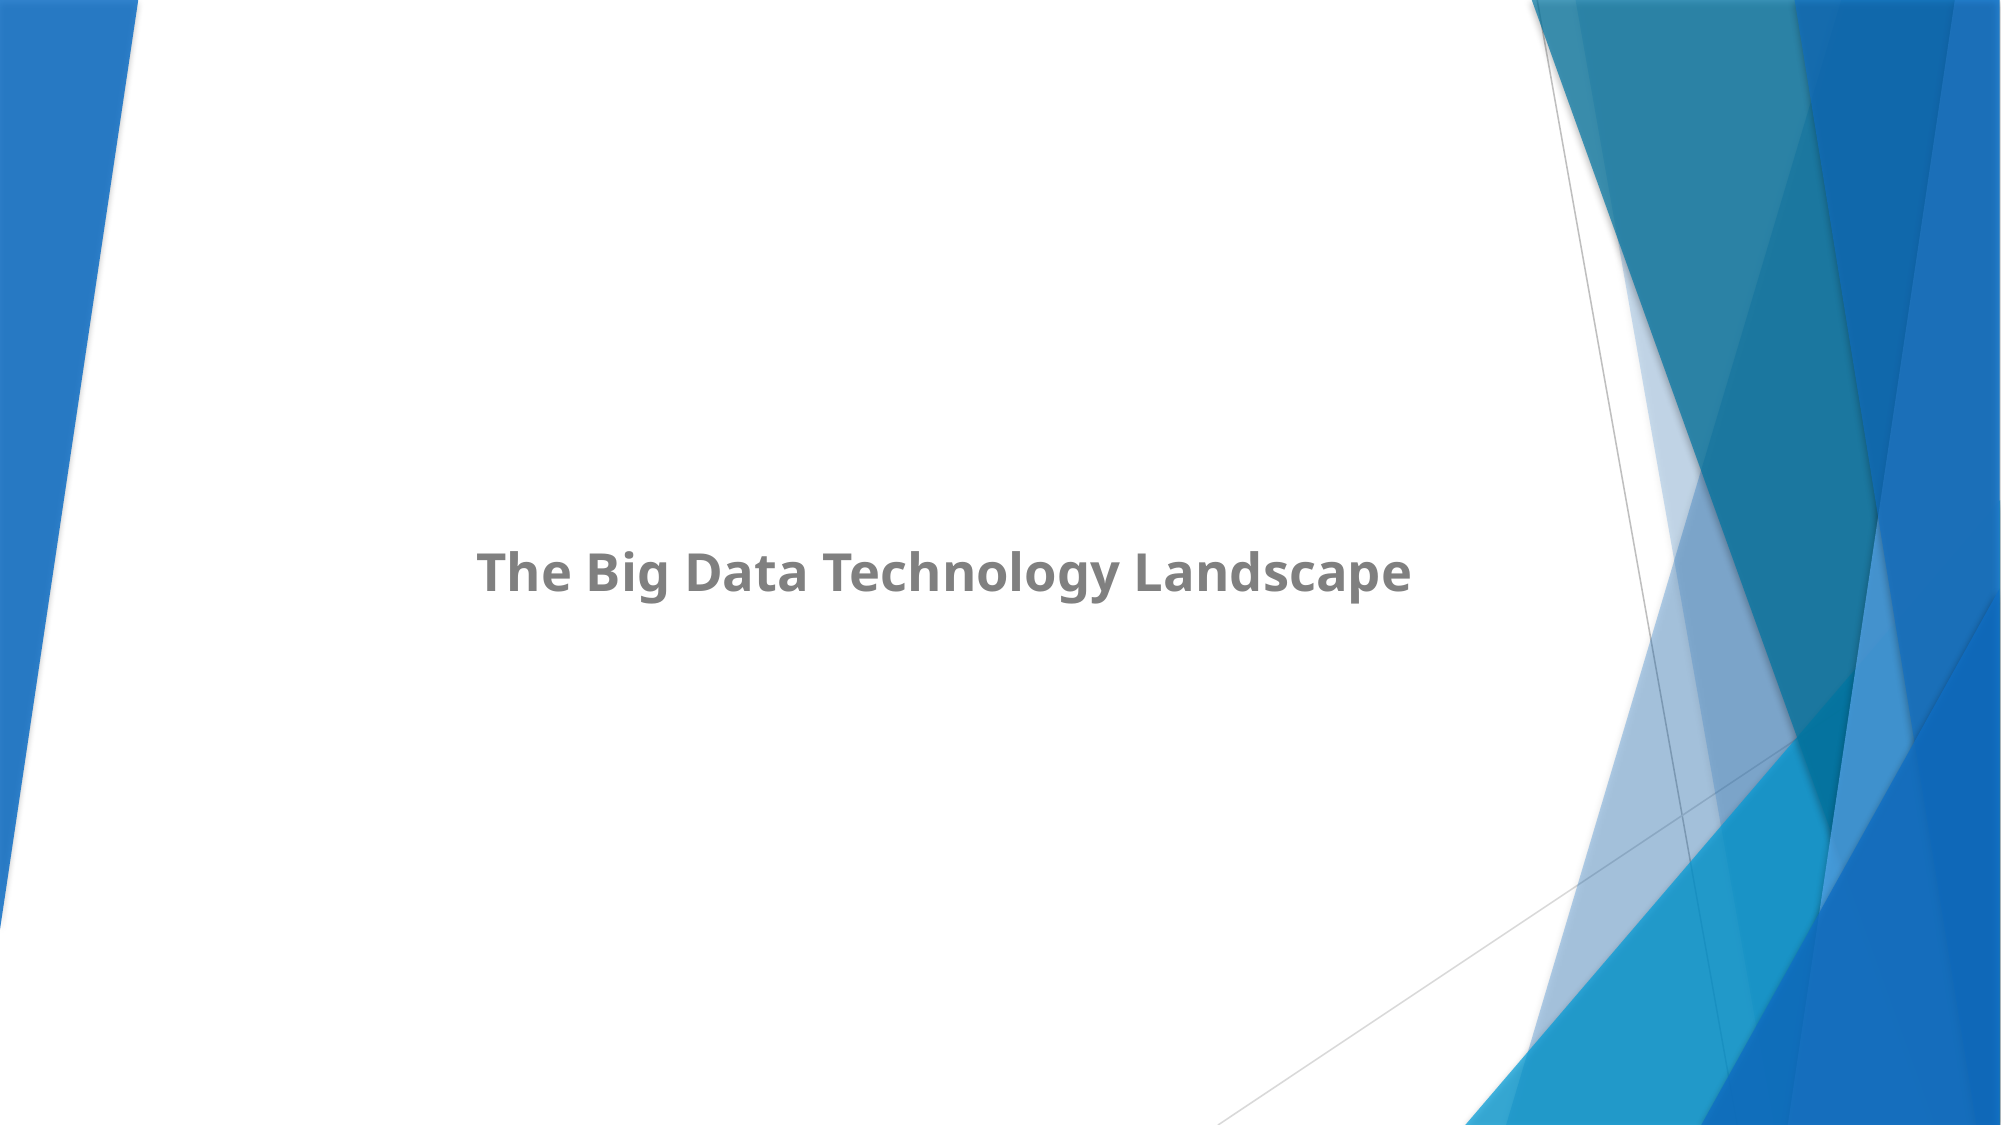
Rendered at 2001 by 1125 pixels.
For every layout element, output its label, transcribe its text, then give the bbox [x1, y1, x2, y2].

subtitle The Big Data Technology Landscape [405, 531, 1428, 624]
